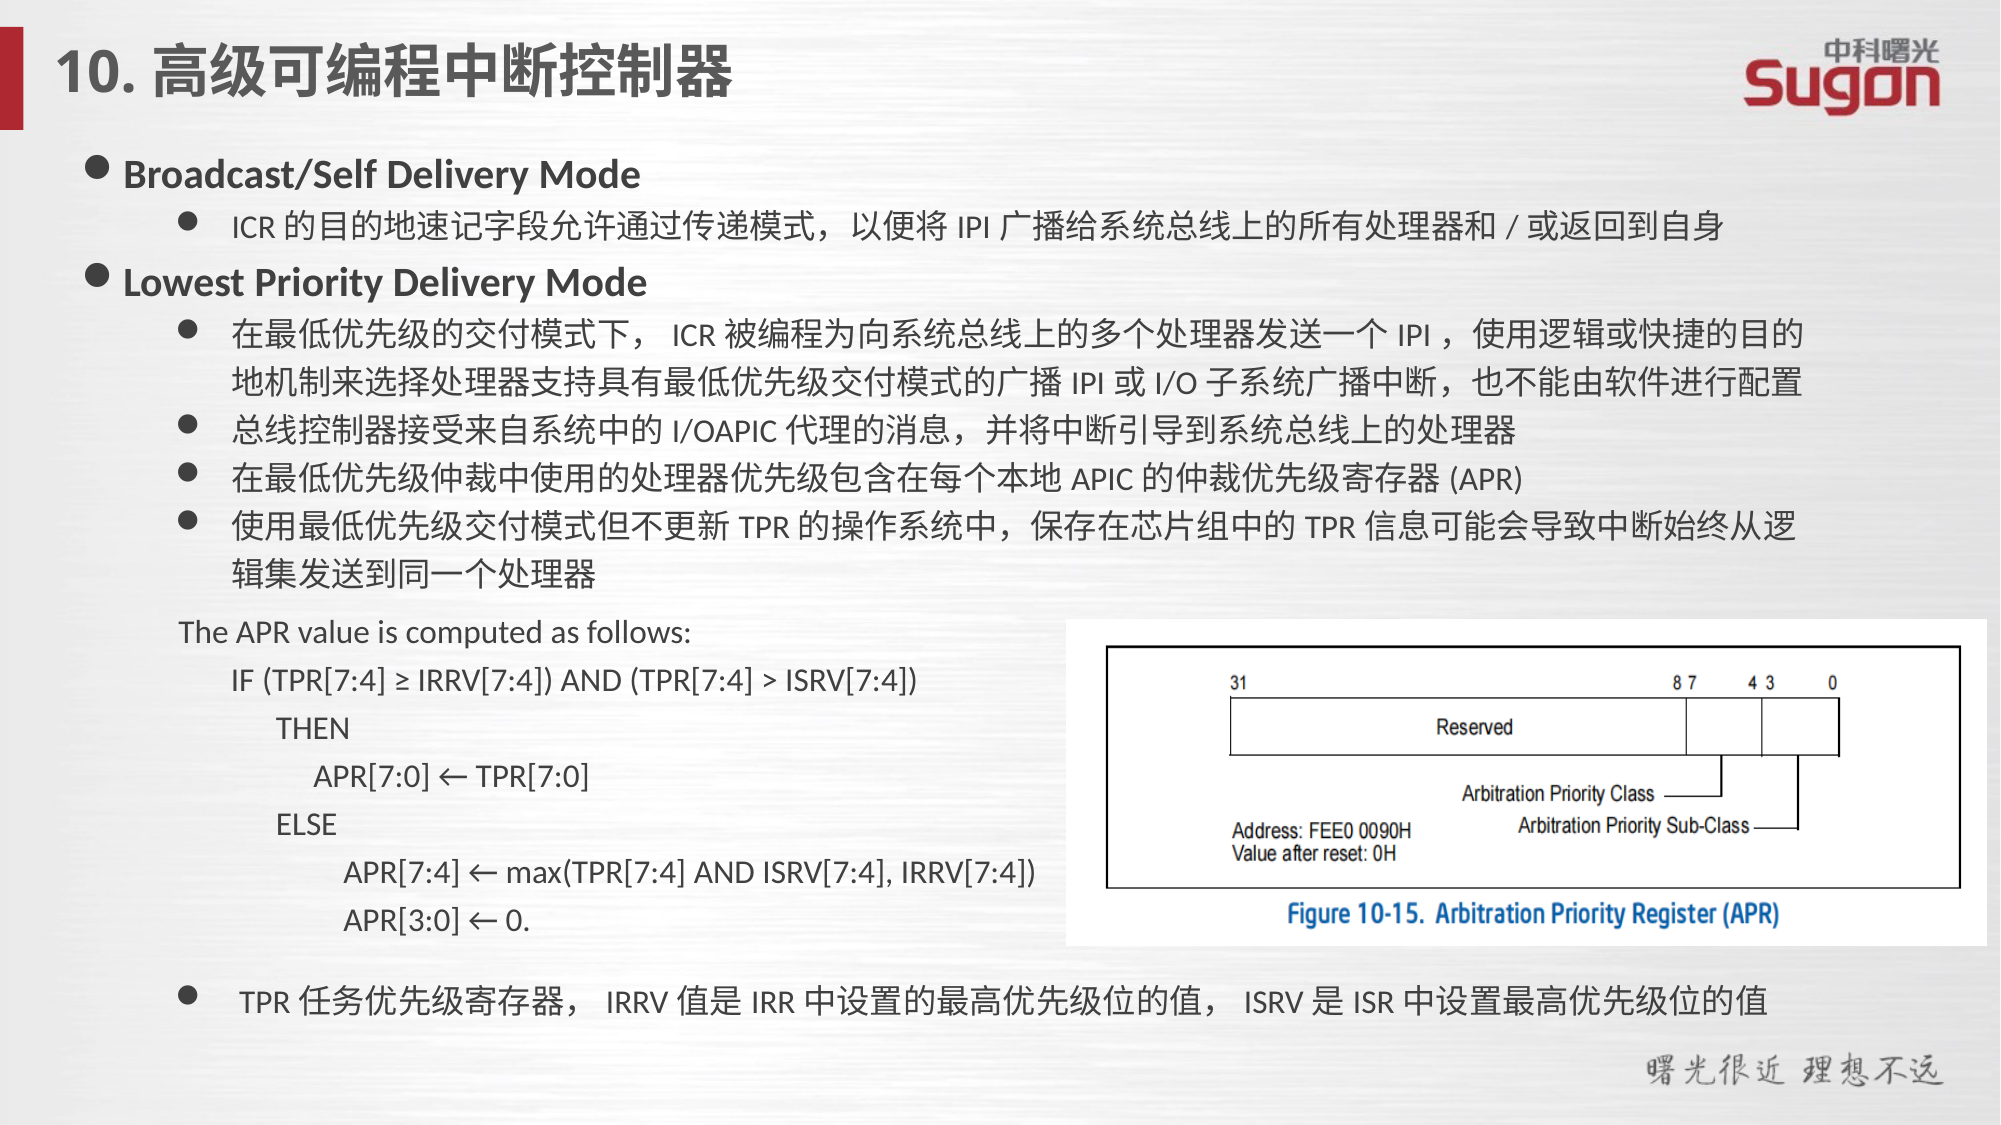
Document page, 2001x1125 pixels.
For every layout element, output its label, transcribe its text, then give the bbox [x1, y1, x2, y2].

picture [0, 0, 2001, 1125]
list 10.高级可编程中断控制器 [39, 26, 1693, 130]
text_box Broadcast/Self Delivery Mode ICR的目的地速记字段允许通过传递模式，以便将IPI广播给系统总线上的所有处理器和/或返回到自身 Lowest Priority Delivery Mode 在最低优先级的交付模式下，ICR被编程为向系统总线上的多个处理器发送一个IPI，使用逻辑或快捷的目的地机制来选择处理器支持具有最低优先级交付模式的广播IPI或I/O子系统广播中断，也不能由软件进行配置 总线控制器接受来自系统中的I/OAPIC代理的消息，并将中断引导到系统总线上的处理器 在最低优先级仲裁中使用的处理器优先级包含在每个本地APIC的仲裁优先级寄存器(APR) 使用最低优先级交付模式但不更新TPR的操作系统中，保存在芯片组中的TPR信息可能会导致中断始终从逻辑集发送到同一个处理器 [66, 129, 1823, 600]
text_box TPR任务优先级寄存器，IRRV值是IRR中设置的最高优先级位的值，ISRV是ISR中设置最高优先级位的值 [66, 964, 1904, 1076]
text_box The APR value is computed as follows: IF (TPR[7:4] ≥ IRRV[7:4]) AND (TPR[7:4] > ISRV[7:4]) THEN APR[7:0] ← TPR[7:0] ELSE APR[7:4] ← max(TPR[7:4] AND ISRV[7:4], IRRV[7:4]) APR[3:0] ← 0. [163, 595, 1630, 946]
